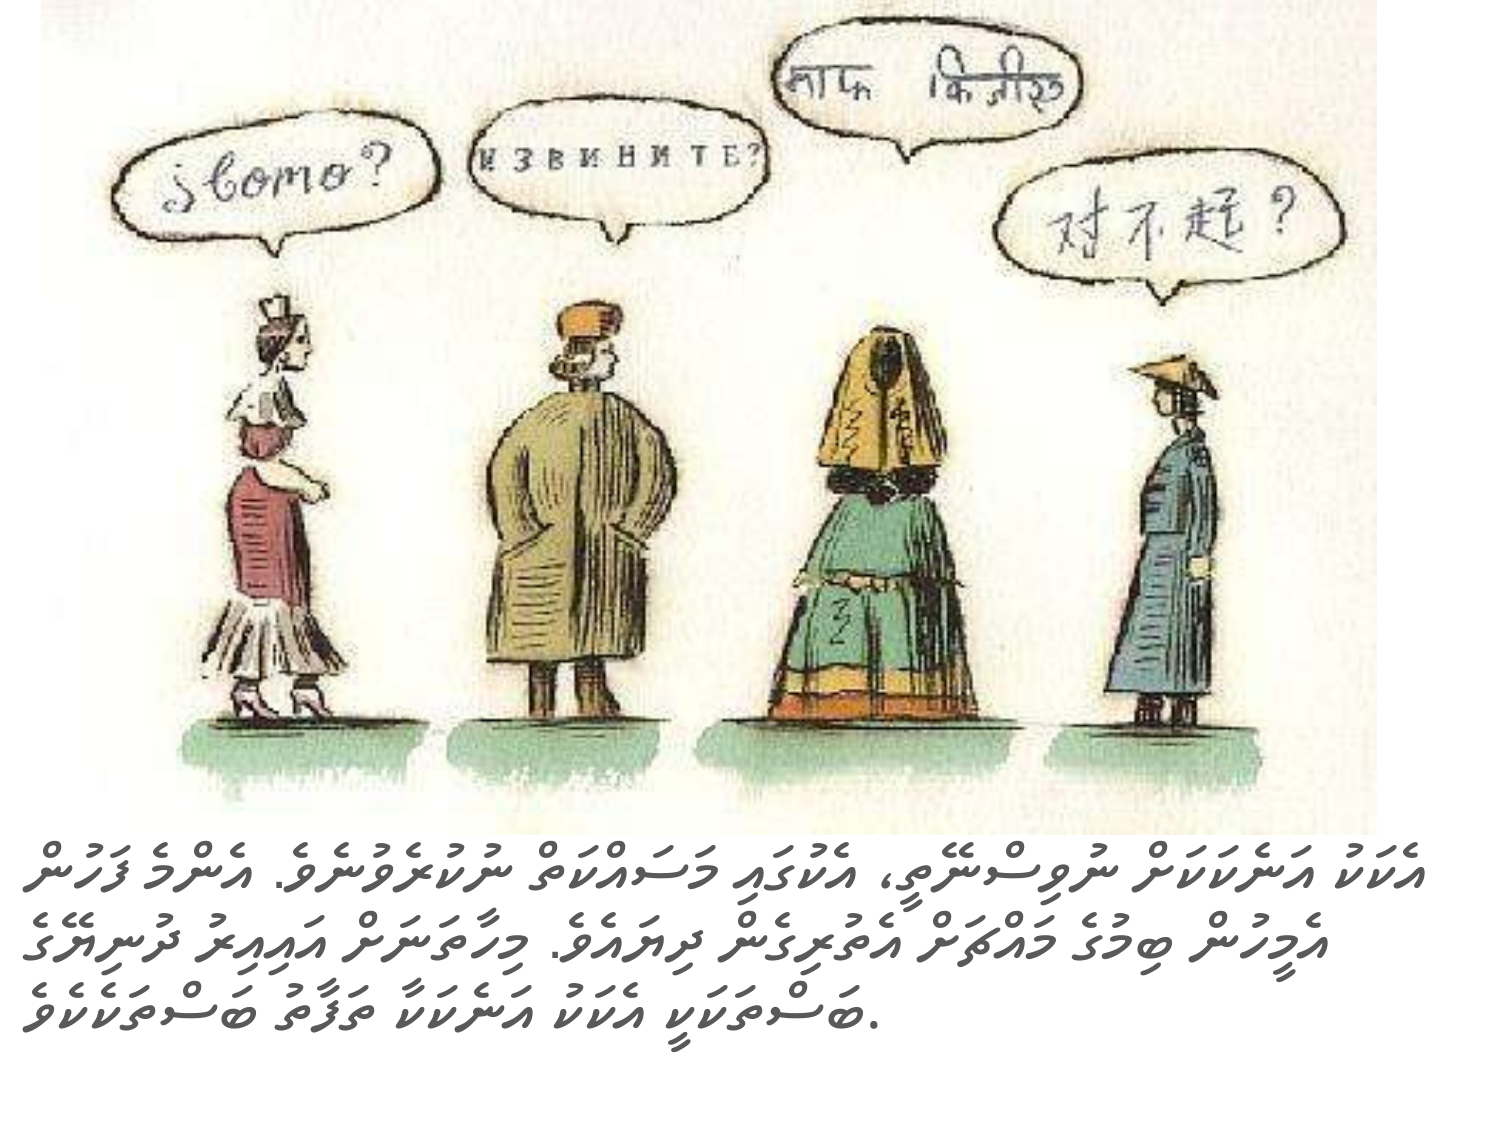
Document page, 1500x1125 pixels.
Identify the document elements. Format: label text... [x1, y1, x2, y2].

picture [41, 0, 1377, 835]
text_box އެކަކު އަނެކަކަށް ނުވިސްނޭތީ، އެކުގައި މަސައްކަތް ނުކުރެވުނެވެ. އެންމެ ފަހުން އެމީހުން ބިމުގެ މައްޗަށް އެތުރިގެން ދިޔައެވެ. މިހާތަނަށް އައިއިރު ދުނިޔޭގެ ބަސްތަކަކީ އެކަކު އަނެކަކާ ތަފާތު ބަސްތަކެކެވެ. [11, 822, 1498, 1047]
